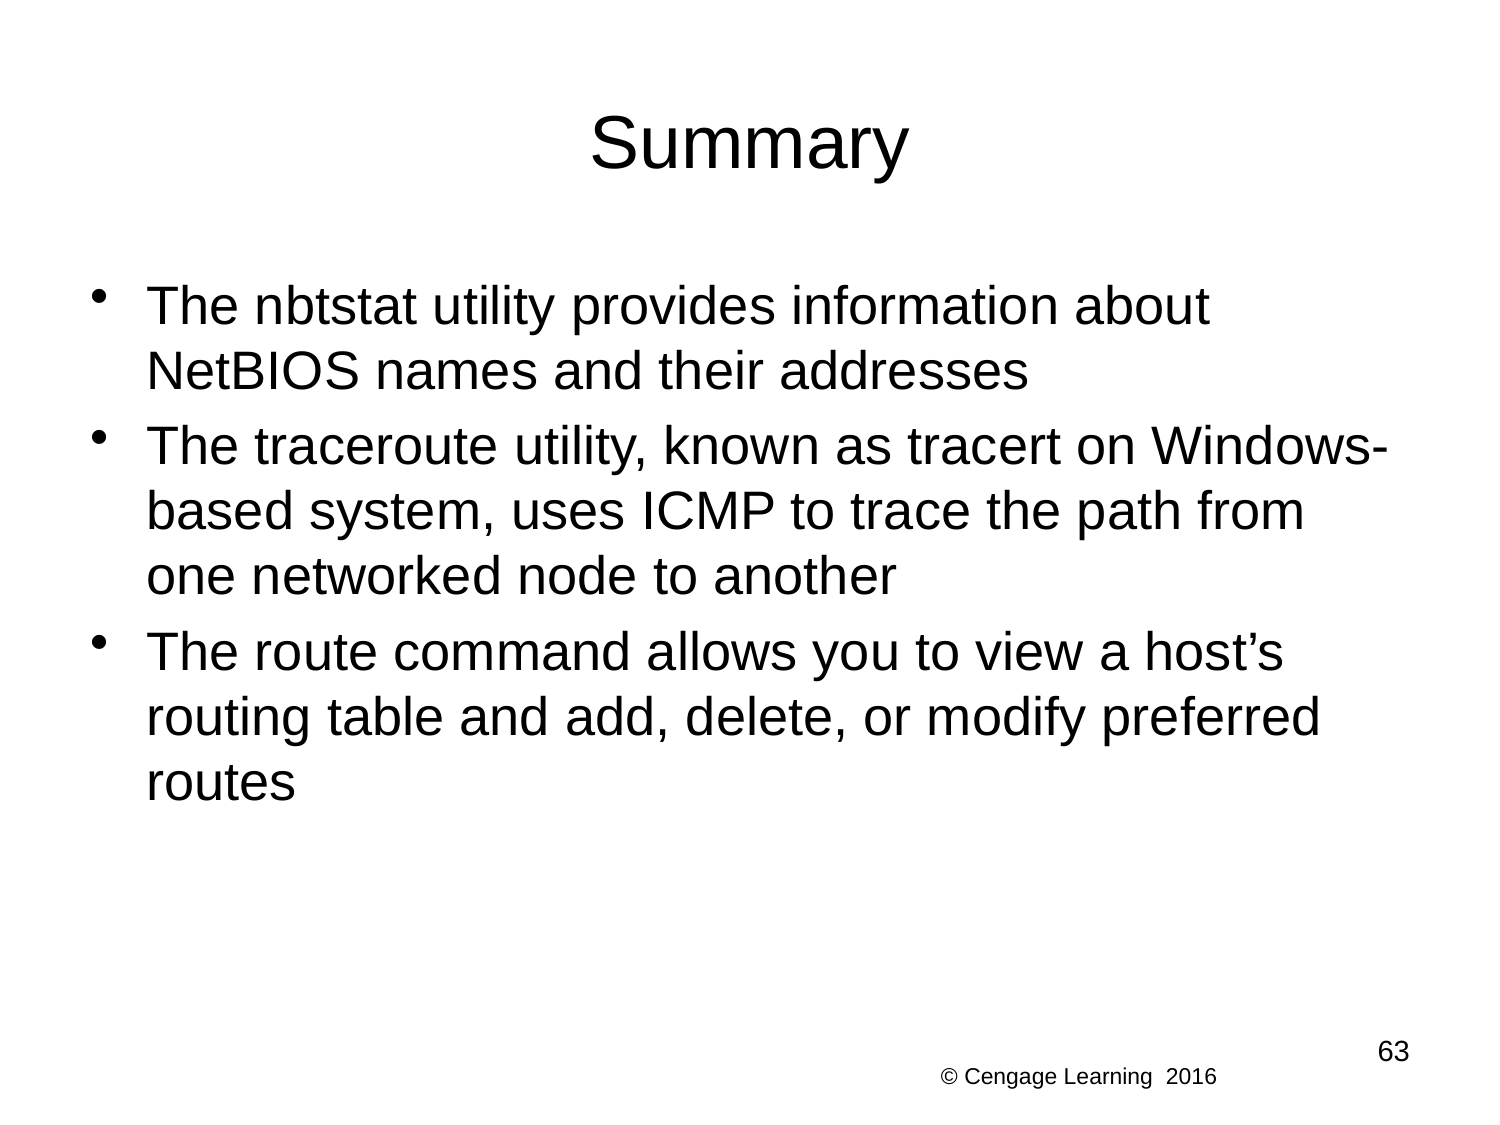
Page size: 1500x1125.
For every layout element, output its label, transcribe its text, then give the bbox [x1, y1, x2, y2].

list The nbtstat utility provides information about NetBIOS names and their addresses The traceroute utility, known as tracert on Windows-based system, uses ICMP to trace the path from one networked node to another The route command allows you to view a host’s routing table and add, delete, or modify preferred routes [75, 262, 1425, 1005]
slide_number 63 [1312, 1024, 1426, 1103]
title Summary [75, 45, 1425, 233]
